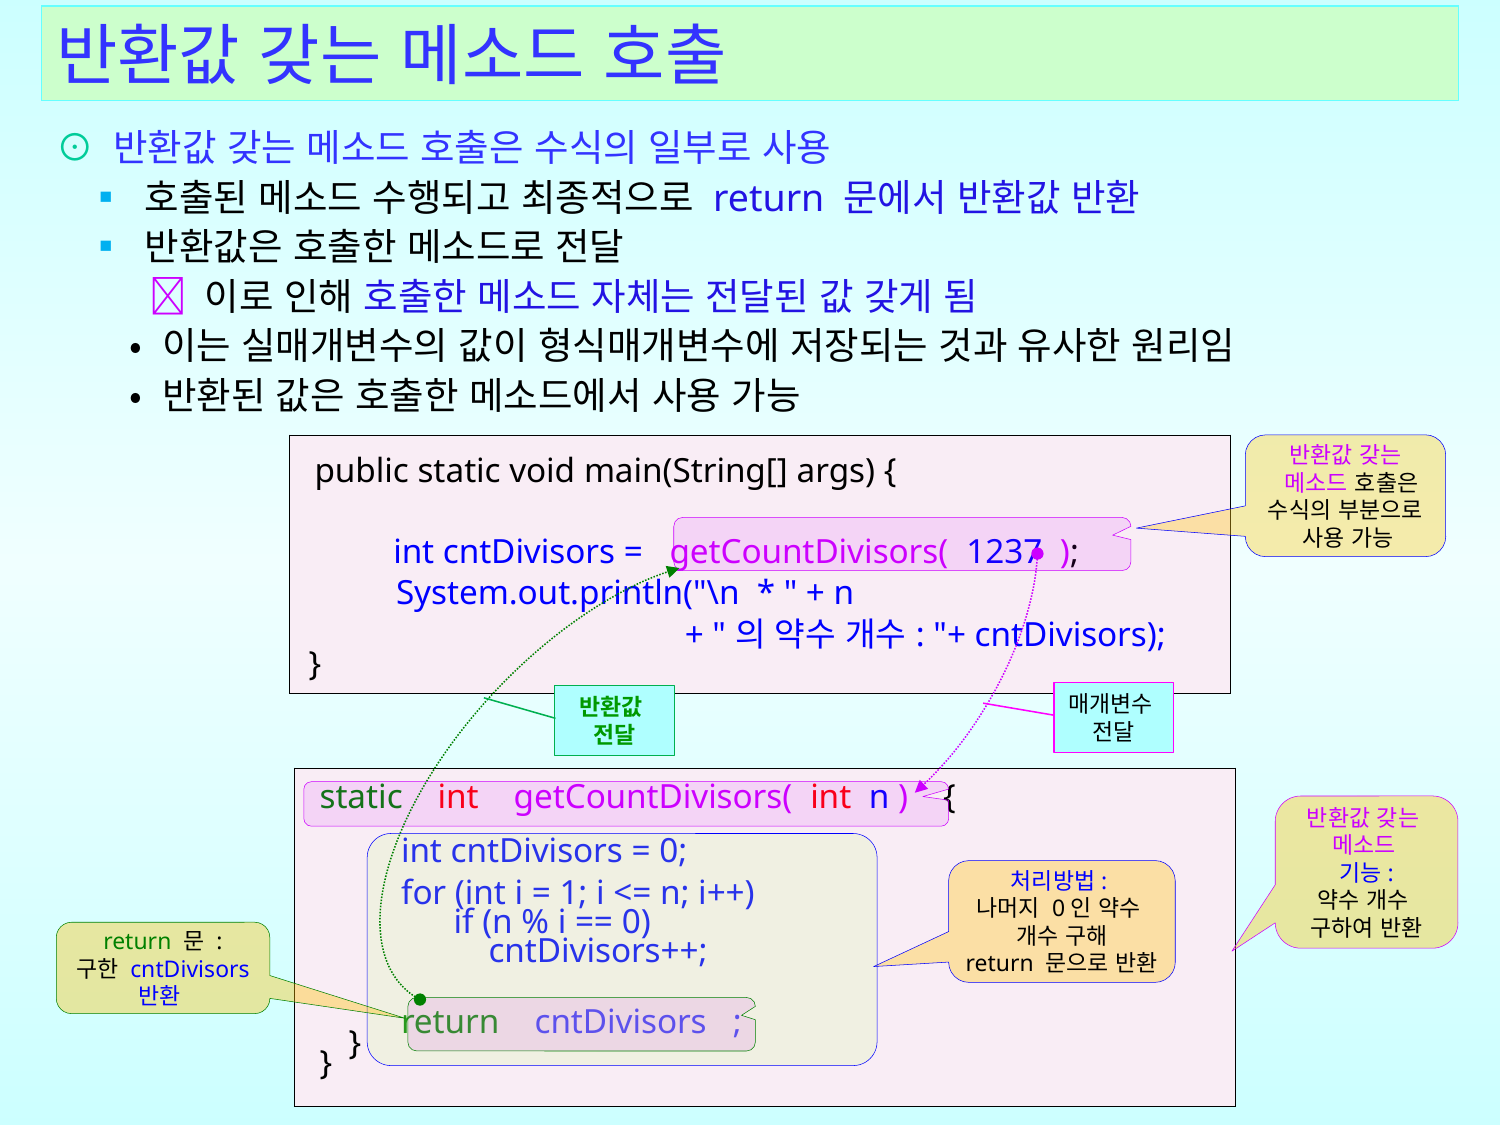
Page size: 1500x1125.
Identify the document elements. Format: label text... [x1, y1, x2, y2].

table_header public static void main(String[] args) { int cntDivisors = getCountDivisors( 1237 ); System.out.println("\n * " + n + "의 약수 개수: "+ cntDivisors); } [290, 436, 1230, 693]
text_box return 문 : 구한 cntDivisors 반환 [56, 922, 406, 1019]
table_header static int getCountDivisors( int n ) { int cntDivisors = 0; for (int i = 1; i <= n; i++) if (n % i == 0) cntDivisors++; return cntDivisors ; } } [295, 769, 1235, 1106]
text_box 매개변수 전달 [983, 682, 1174, 753]
text_box [888, 547, 1044, 793]
text_box [303, 781, 426, 827]
text_box [407, 997, 756, 1052]
text_box [379, 565, 680, 1006]
text_box [365, 831, 880, 1068]
text_box [0, 0, 1500, 75]
text_box ⊙ 반환값 갖는 메소드 호출은 수식의 일부로 사용 ▪ 호출된 메소드 수행되고 최종적으로 return 문에서 반환값 반환 ▪ 반환값은 호출한 메소드로 전달  이로 인해 호출한 메소드 자체는 전달된 값 갖게 됨 • 이는 실매개변수의 값이 형식매개변수에 저장되는 것과 유사한 원리임 • 반환된 값은 호출한 메소드에서 사용 가능 [41, 112, 1459, 425]
text_box 반환값 갖는 메소드 기능: 약수 개수 구하여 반환 [1231, 795, 1459, 952]
text_box [673, 517, 1131, 571]
text_box [564, 781, 949, 827]
text_box 처리방법: 나머지 0인 약수 개수 구해 return 문으로 반환 [873, 860, 1176, 983]
text_box 반환값 갖는 메소드 호출은 수식의 부분으로 사용 가능 [1136, 434, 1446, 557]
text_box 반환값 갖는 메소드 호출 [41, 5, 1459, 101]
text_box 반환값 전달 [483, 685, 675, 756]
